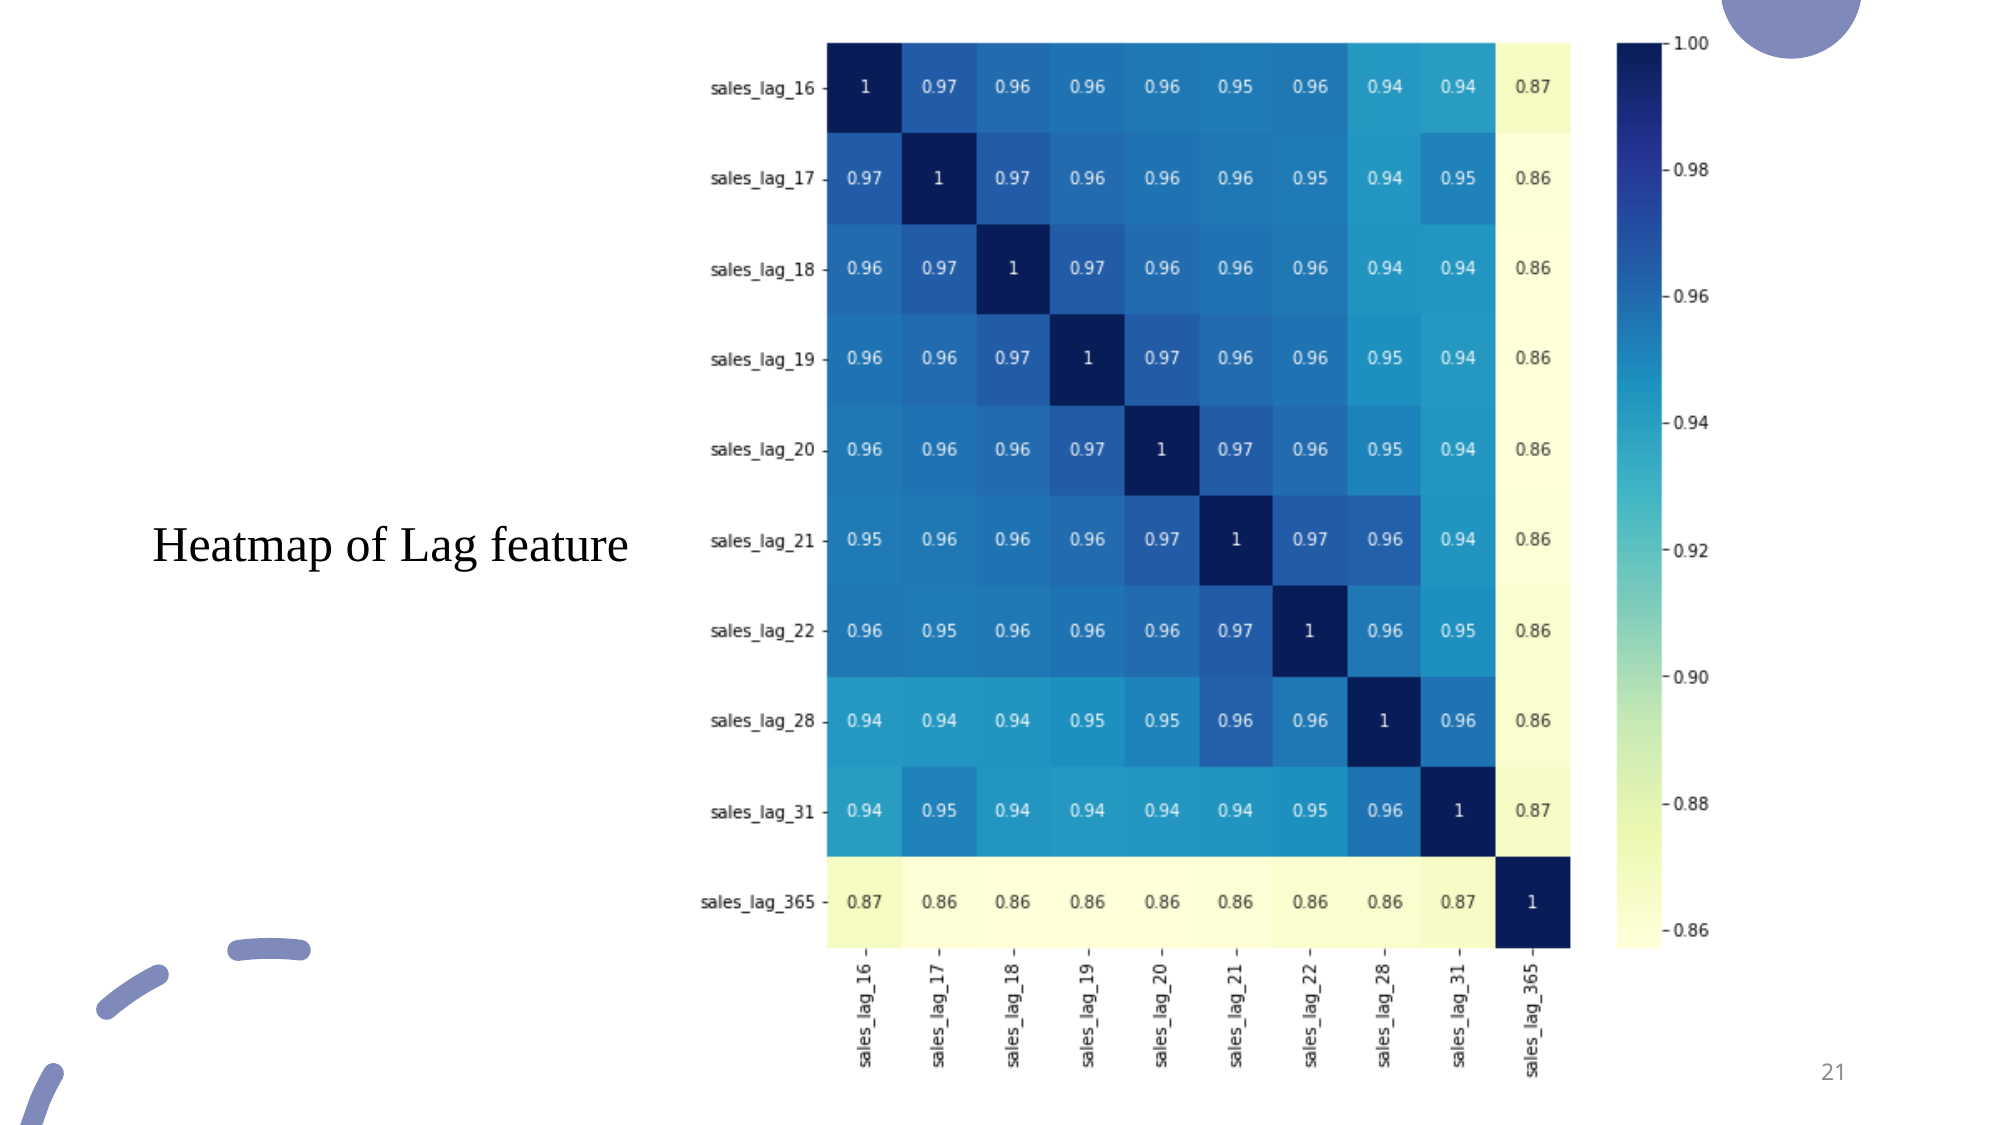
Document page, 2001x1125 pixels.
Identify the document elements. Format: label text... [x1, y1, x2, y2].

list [681, 30, 1727, 1095]
slide_number 21 [1412, 1042, 1863, 1103]
title Heatmap of Lag feature [137, 436, 681, 654]
